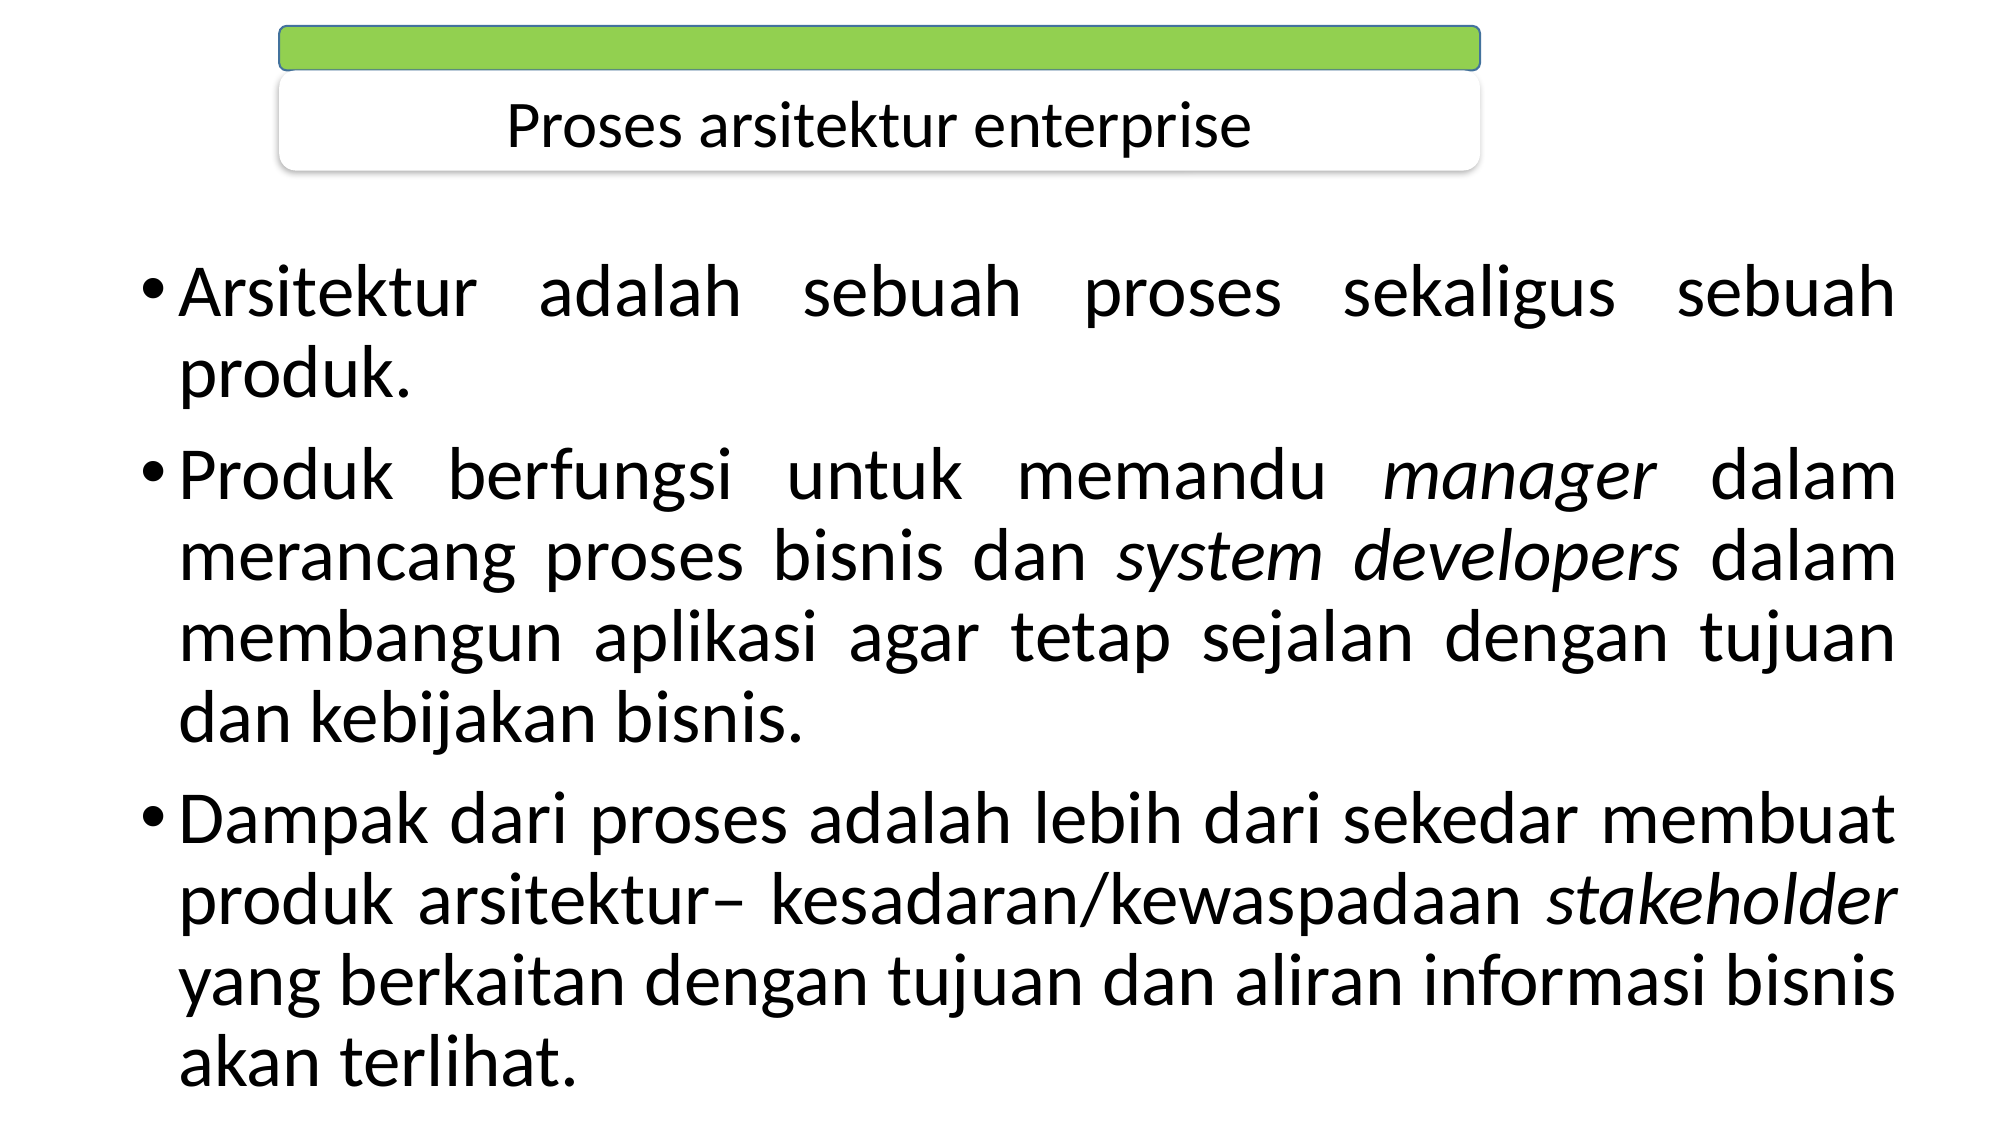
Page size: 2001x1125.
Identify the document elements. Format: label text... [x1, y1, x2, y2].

text_box [278, 24, 1482, 72]
list Arsitektur adalah sebuah proses sekaligus sebuah produk. Produk berfungsi untuk memandu manager dalam merancang proses bisnis dan system developers dalam membangun aplikasi agar tetap sejalan dengan tujuan dan kebijakan bisnis. Dampak dari proses adalah lebih dari sekedar membuat produk arsitektur– kesadaran/kewaspadaan stakeholder yang berkaitan dengan tujuan dan aliran informasi bisnis akan terlihat. [125, 244, 1914, 1008]
text_box Proses arsitektur enterprise [278, 69, 1482, 172]
